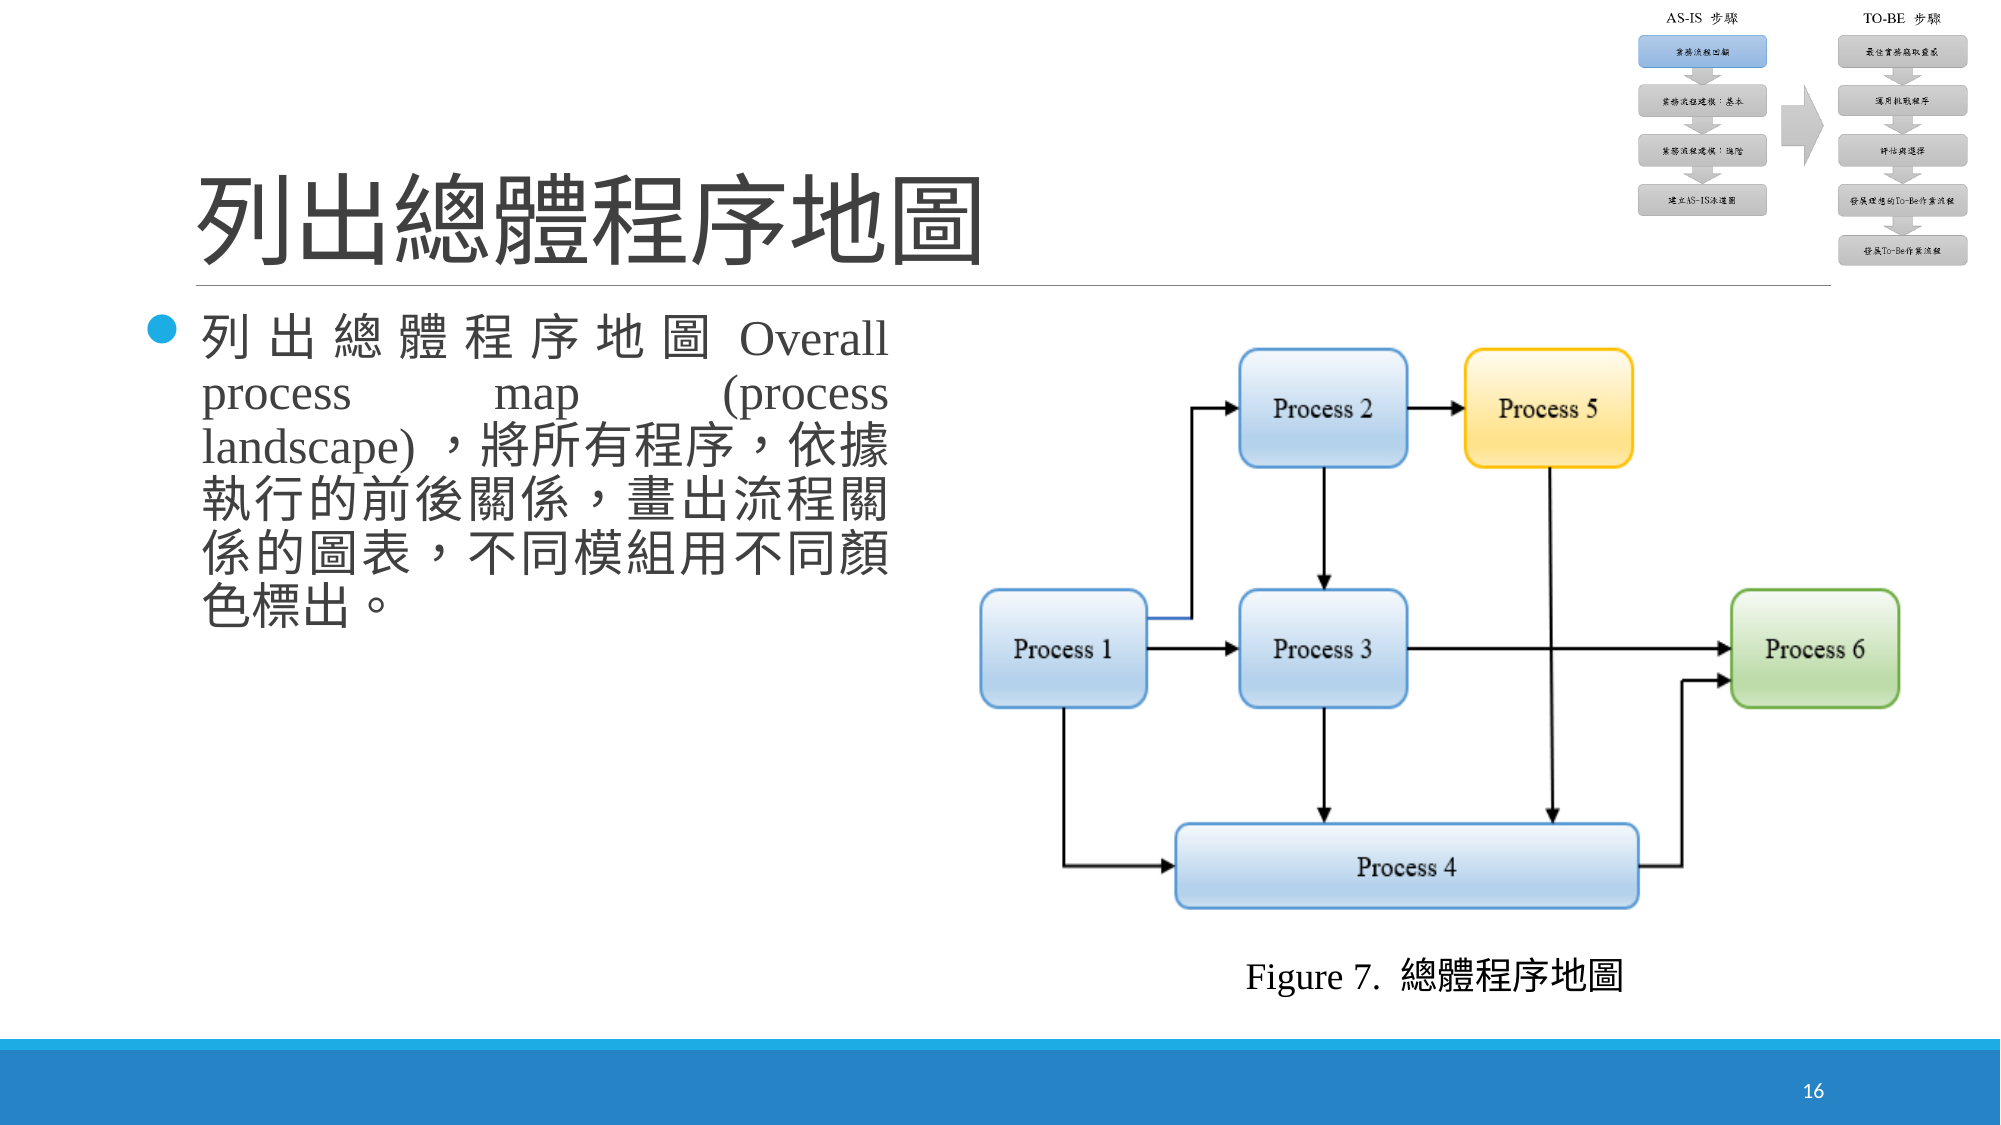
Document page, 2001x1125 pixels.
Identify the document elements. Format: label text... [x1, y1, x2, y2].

slide_number 16 [1624, 1059, 1840, 1120]
list 列出總體程序地圖Overall process map (process landscape)，將所有程序，依據執行的前後關係，畫出流程關係的圖表，不同模組用不同顏色標出。 [143, 304, 890, 1025]
text_box Figure 7. 總體程序地圖 [1230, 953, 1640, 1004]
picture [1634, 4, 1973, 270]
title 列出總體程序地圖 [180, 47, 1436, 285]
picture [952, 312, 1919, 945]
